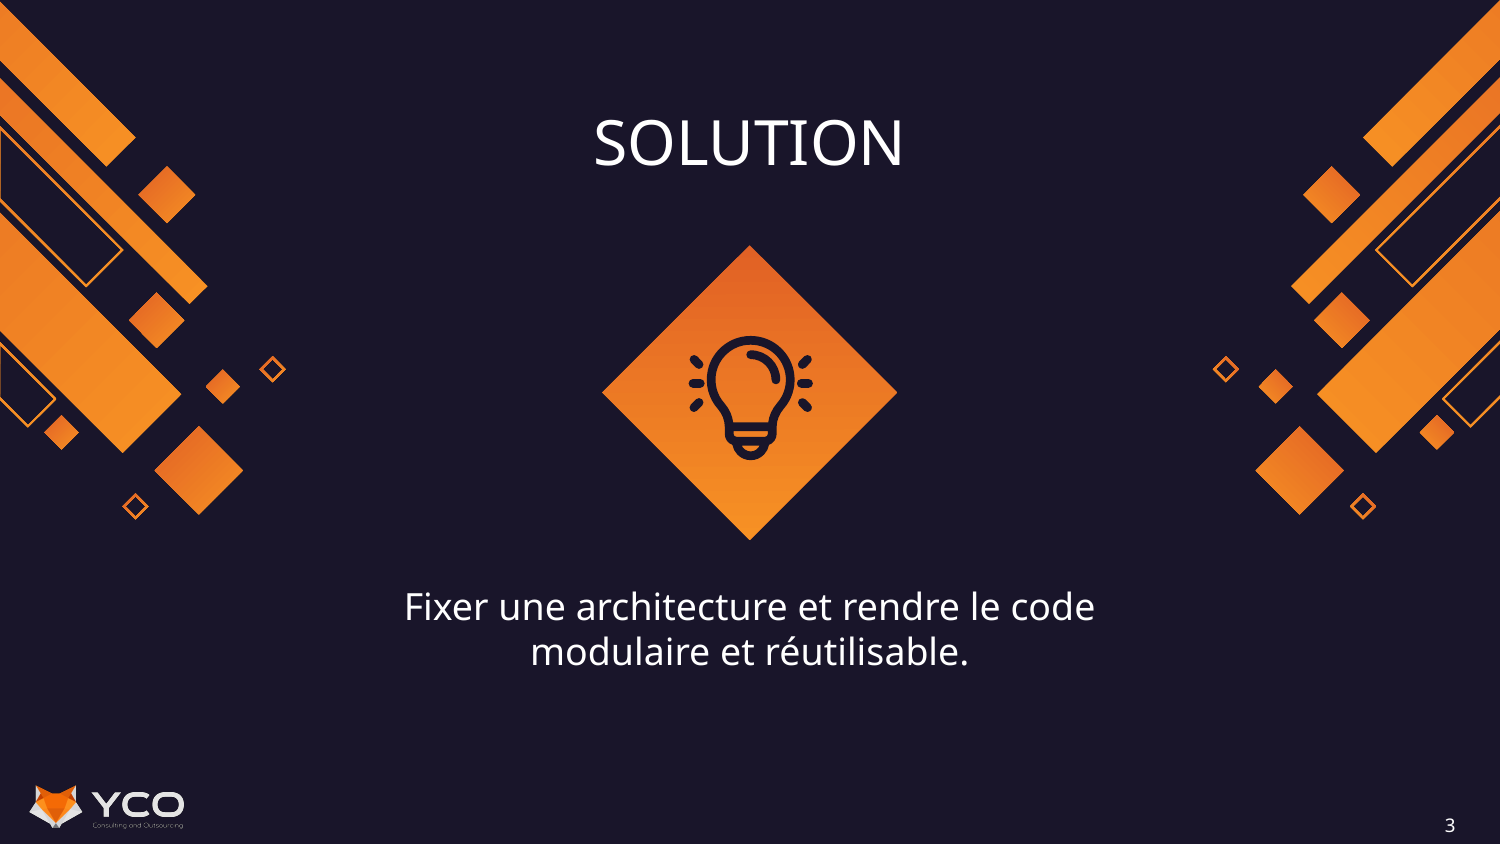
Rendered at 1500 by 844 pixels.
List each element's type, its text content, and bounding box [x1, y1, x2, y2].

title SOLUTION [356, 68, 1144, 193]
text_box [689, 336, 813, 460]
text_box [602, 245, 897, 540]
picture [29, 785, 184, 829]
subtitle Fixer une architecture et rendre le code modulaire et réutilisable. [363, 568, 1137, 730]
